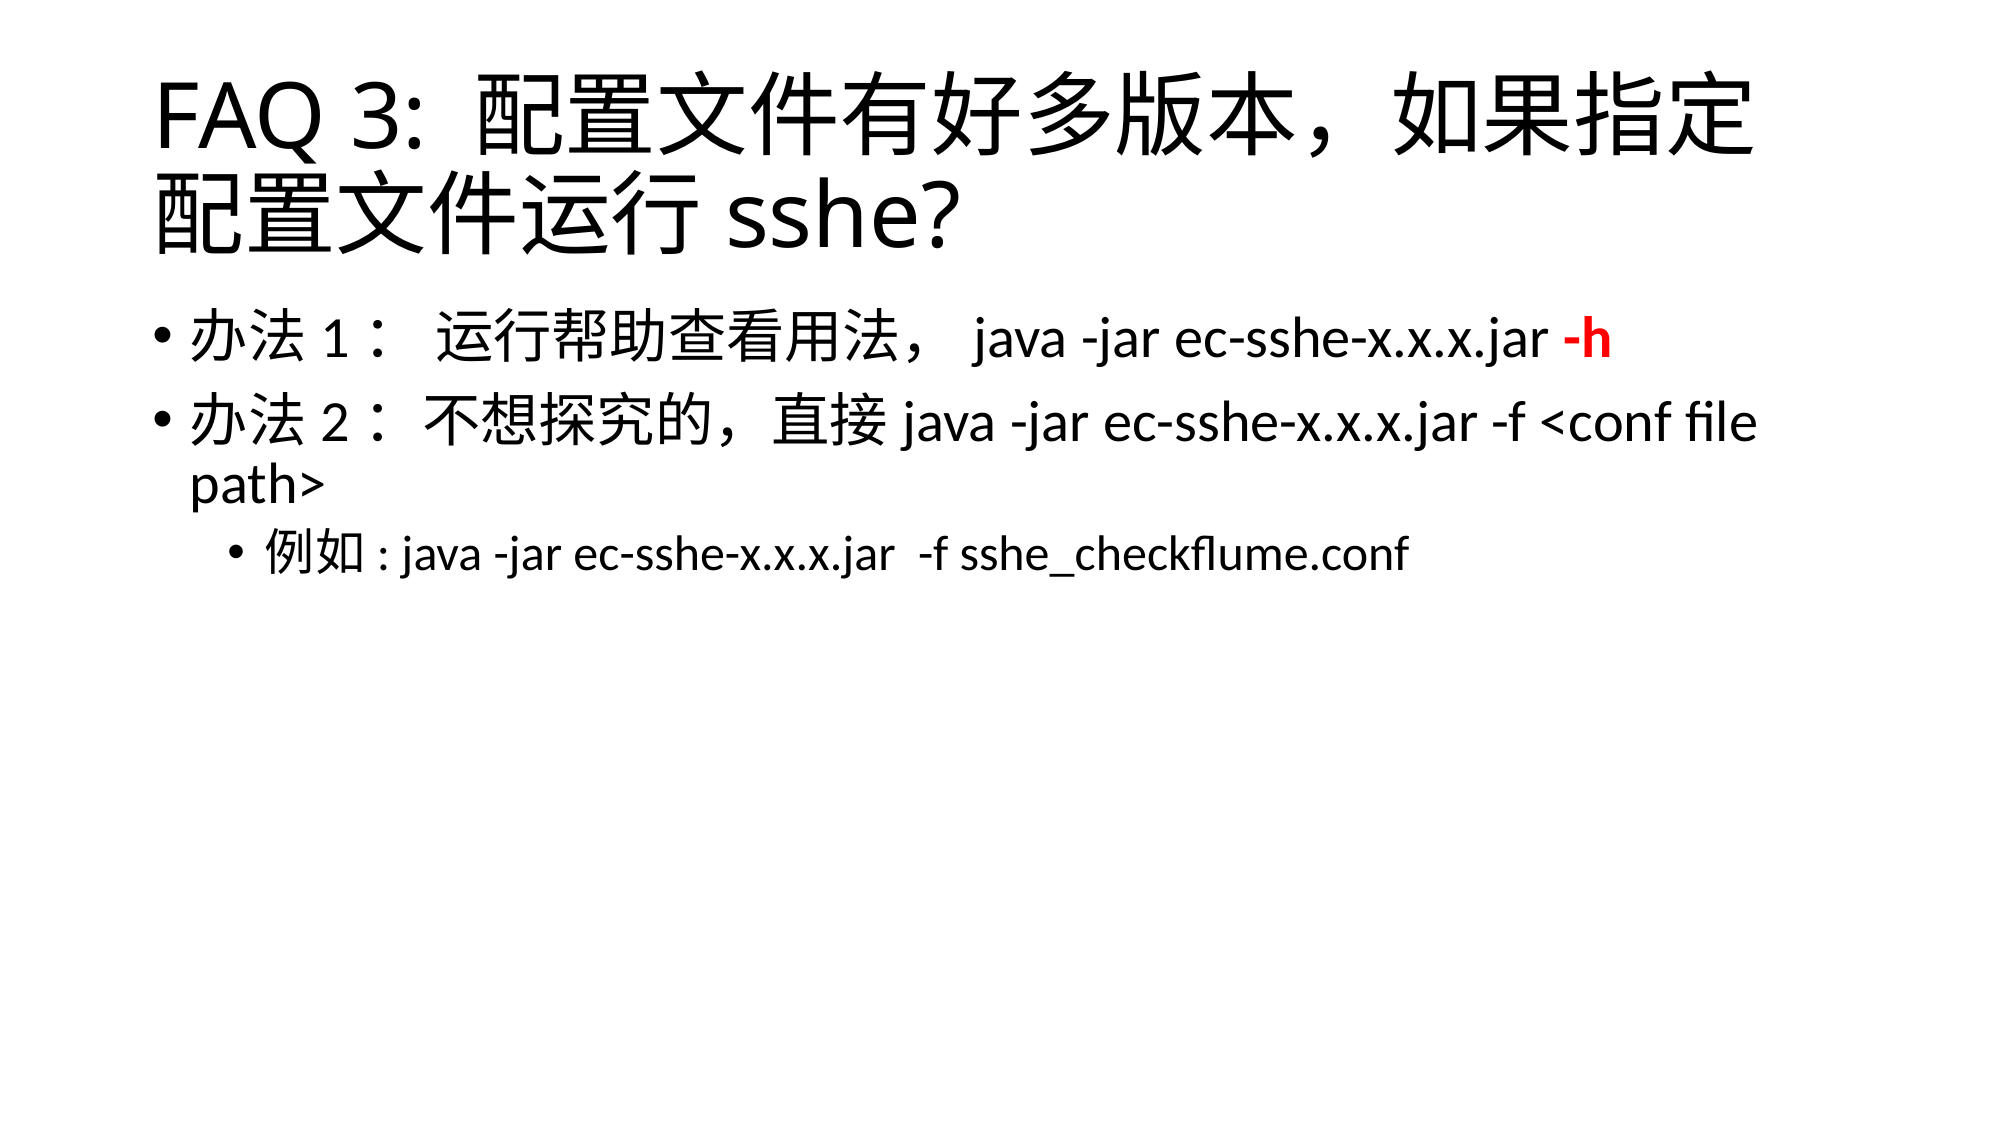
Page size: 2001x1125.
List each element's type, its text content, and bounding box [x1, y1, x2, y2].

list 办法1： 运行帮助查看用法，java -jar ec-sshe-x.x.x.jar -h 办法2：不想探究的，直接java -jar ec-sshe-x.x.x.jar -f <conf file path> 例如: java -jar ec-sshe-x.x.x.jar -f sshe_checkflume.conf [137, 299, 1863, 1014]
title FAQ 3: 配置文件有好多版本，如果指定配置文件运行sshe? [137, 59, 1863, 278]
